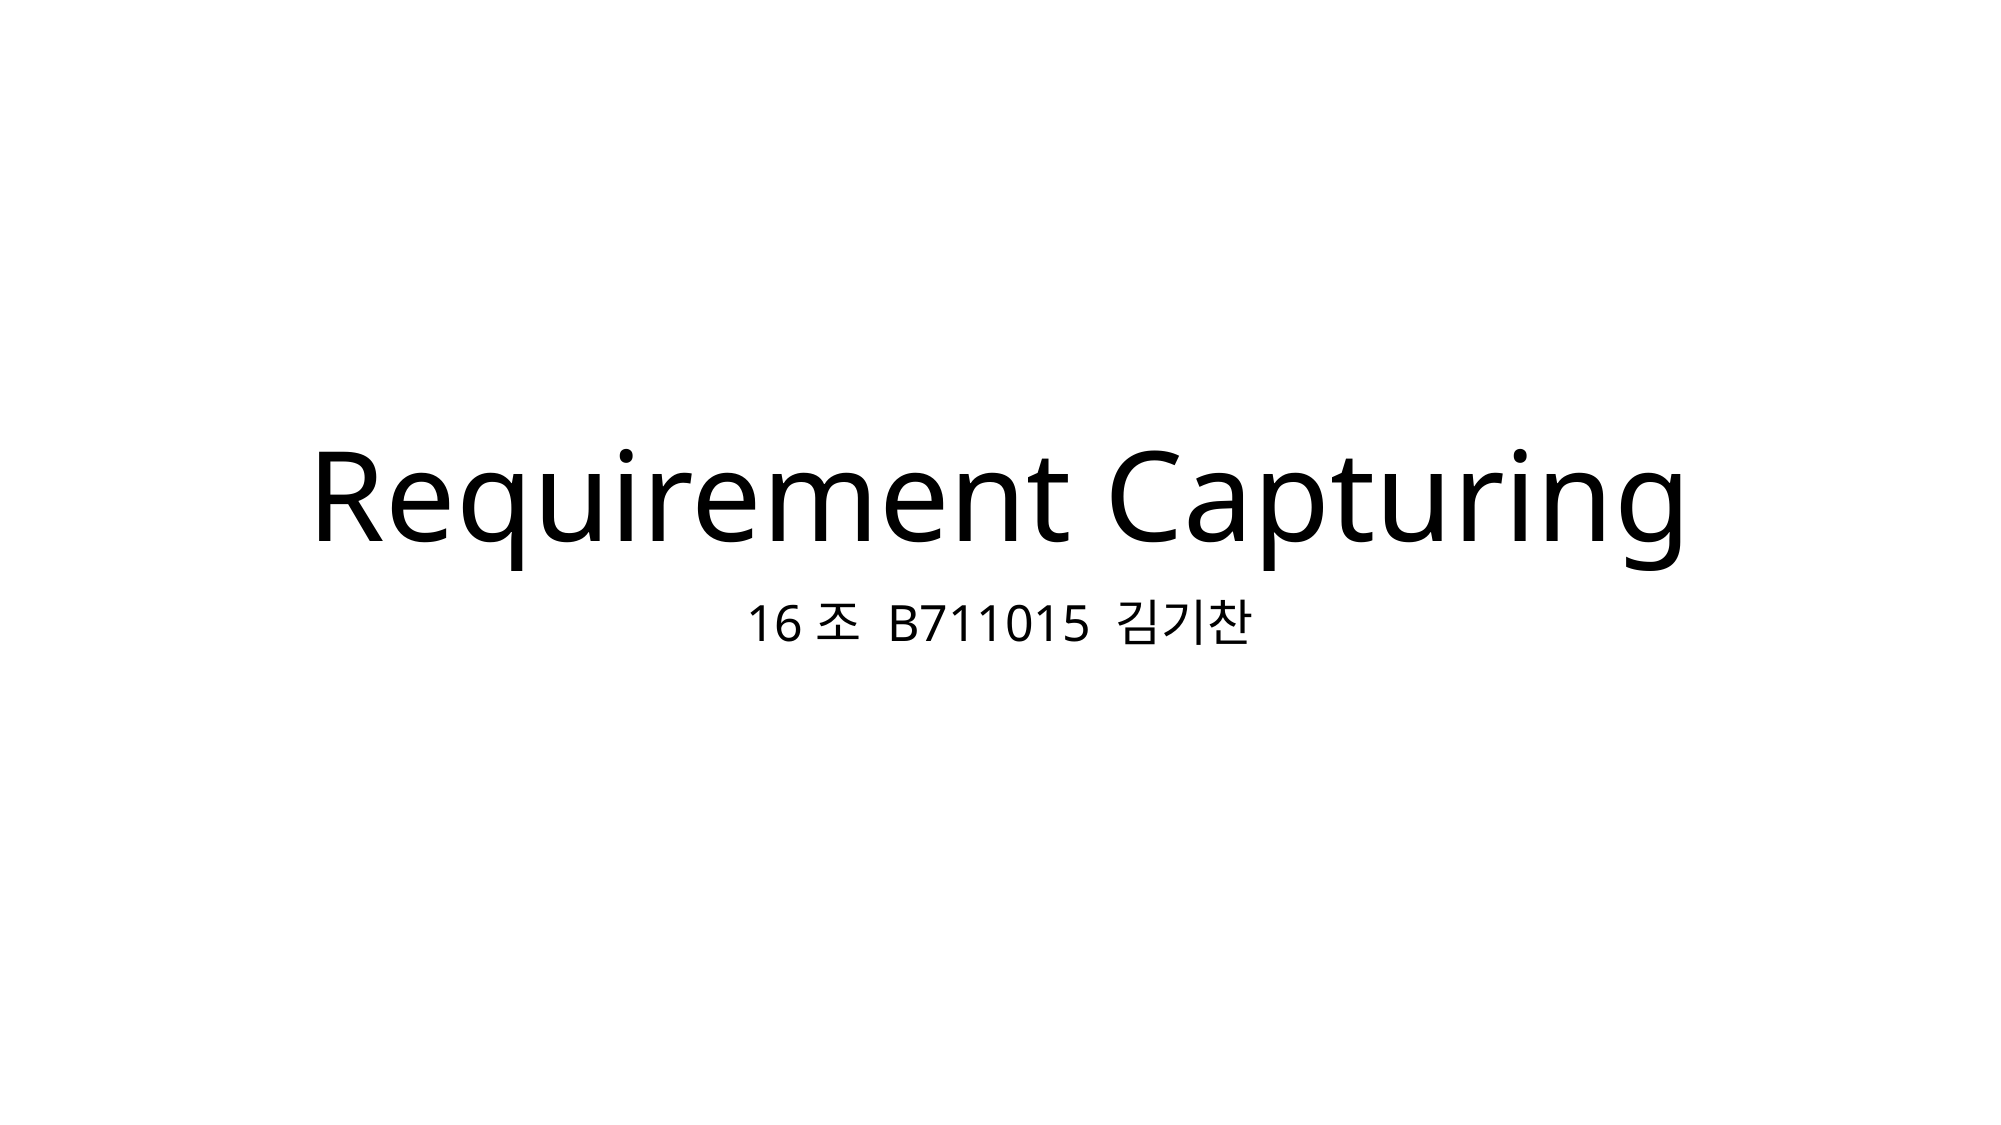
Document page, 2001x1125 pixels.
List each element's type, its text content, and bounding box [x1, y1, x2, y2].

subtitle 16조 B711015 김기찬 [249, 590, 1750, 863]
title Requirement Capturing [249, 184, 1750, 576]
